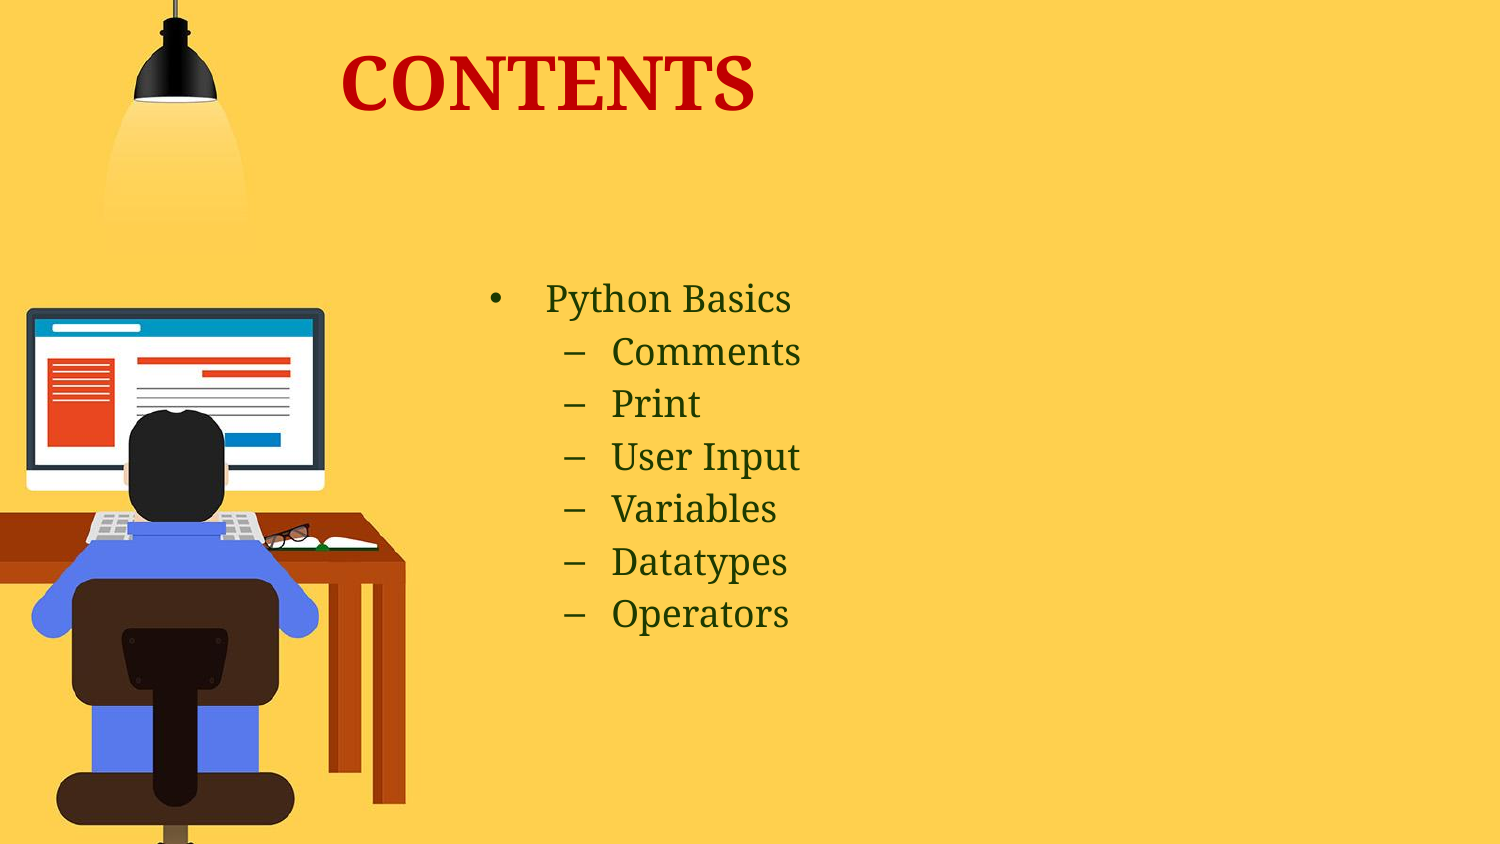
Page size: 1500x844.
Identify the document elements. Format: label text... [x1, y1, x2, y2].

title CONTENTS [324, 21, 1500, 141]
picture [0, 0, 1500, 844]
list Python Basics Comments Print User Input Variables Datatypes Operators [474, 267, 1302, 648]
